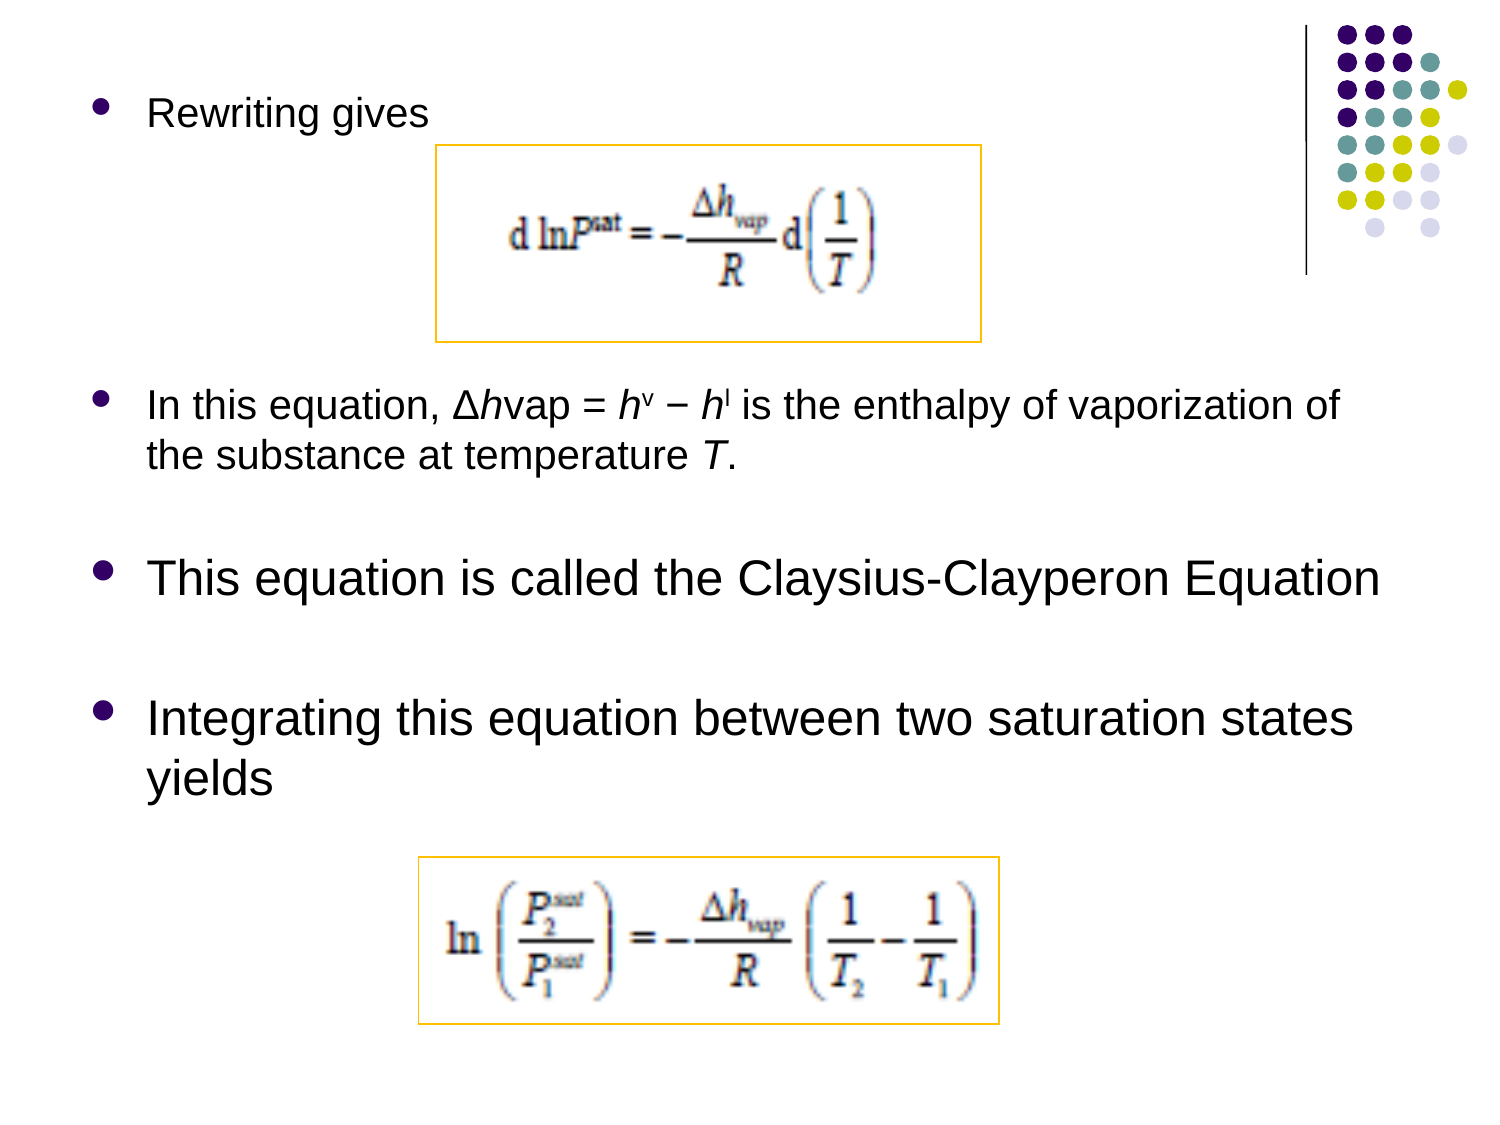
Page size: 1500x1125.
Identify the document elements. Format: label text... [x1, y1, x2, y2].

picture [418, 857, 999, 1024]
picture [436, 145, 981, 342]
list Rewriting gives In this equation, Δhvap = hv − hl is the enthalpy of vaporization of the substance at temperature T. This equation is called the Claysius-Clayperon Equation Integrating this equation between two saturation states yields [74, 77, 1426, 1006]
